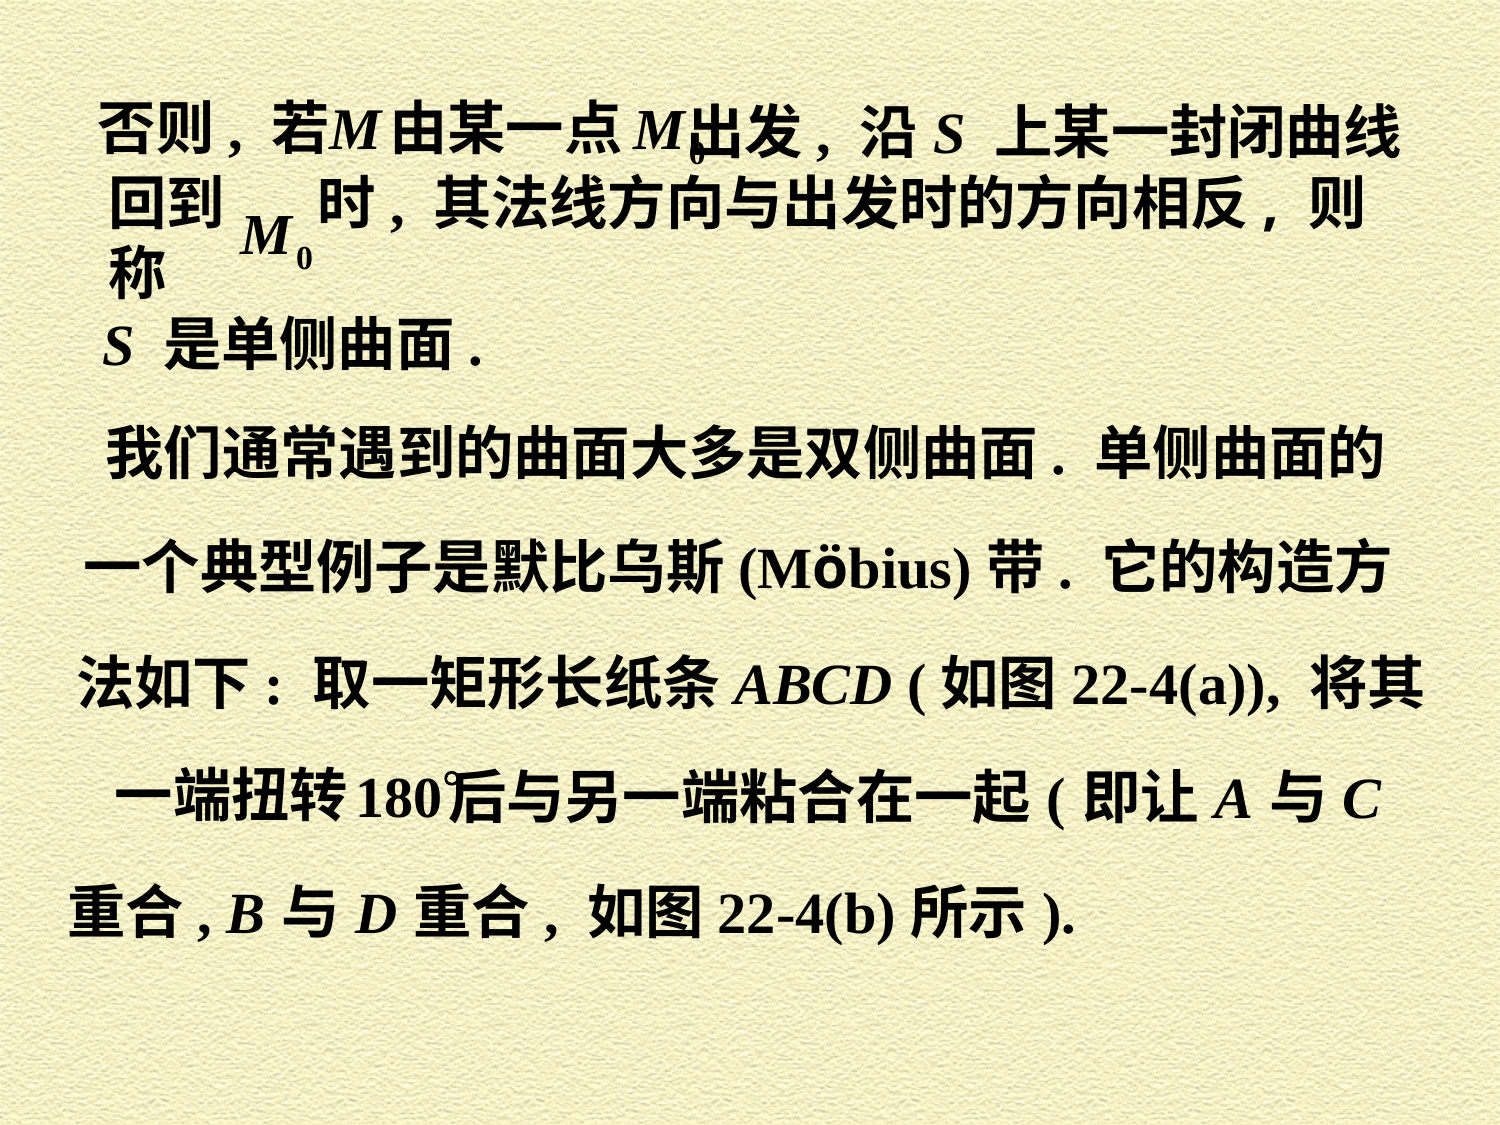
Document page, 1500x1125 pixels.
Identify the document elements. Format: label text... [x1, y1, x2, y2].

picture [0, 0, 1500, 1125]
text_box 重合, B 与 D 重合, 如图22-4(b)所示 ). [52, 867, 1150, 952]
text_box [98, 750, 1411, 838]
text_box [95, 83, 1409, 173]
text_box S 是单侧曲面. [87, 300, 498, 385]
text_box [93, 193, 1409, 279]
text_box 我们通常遇到的曲面大多是双侧曲面. 单侧曲面的 [91, 409, 1414, 494]
text_box 法如下: 取一矩形长纸条ABCD (如图22-4(a)), 将其 [61, 638, 1454, 724]
text_box 一个典型例子是默比乌斯(Möbius)带. 它的构造方 [68, 522, 1421, 608]
